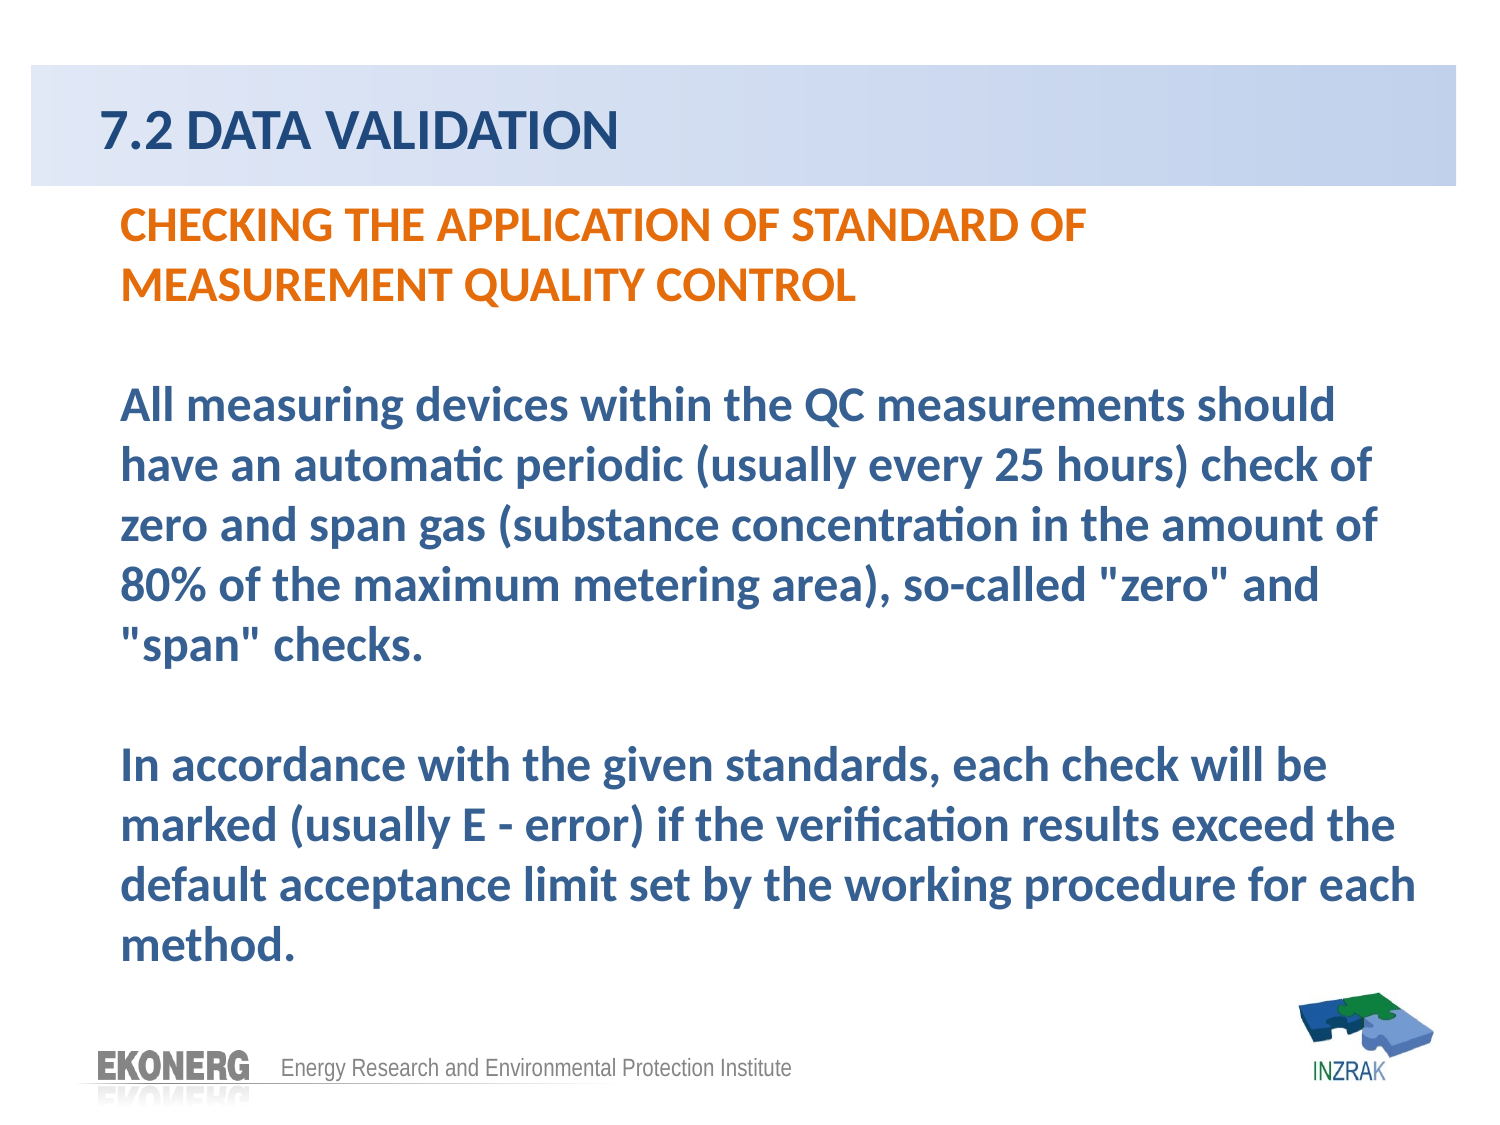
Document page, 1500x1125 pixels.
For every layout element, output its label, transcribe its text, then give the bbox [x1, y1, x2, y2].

title 7.2 DATA VALIDATION [31, 65, 1457, 186]
picture [1298, 992, 1434, 1088]
text_box checking the application of STANDARD OF MEASUREMENT QUALITY CONTROL All measuring devices within the QC measurements should have an automatic periodic (usually every 25 hours) check of zero and span gas (substance concentration in the amount of 80% of the maximum metering area), so-called "zero" and "span" checks. In accordance with the given standards, each check will be marked (usually E - error) if the verification results exceed the default acceptance limit set by the working procedure for each method. [105, 184, 1434, 979]
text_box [61, 1038, 842, 1112]
